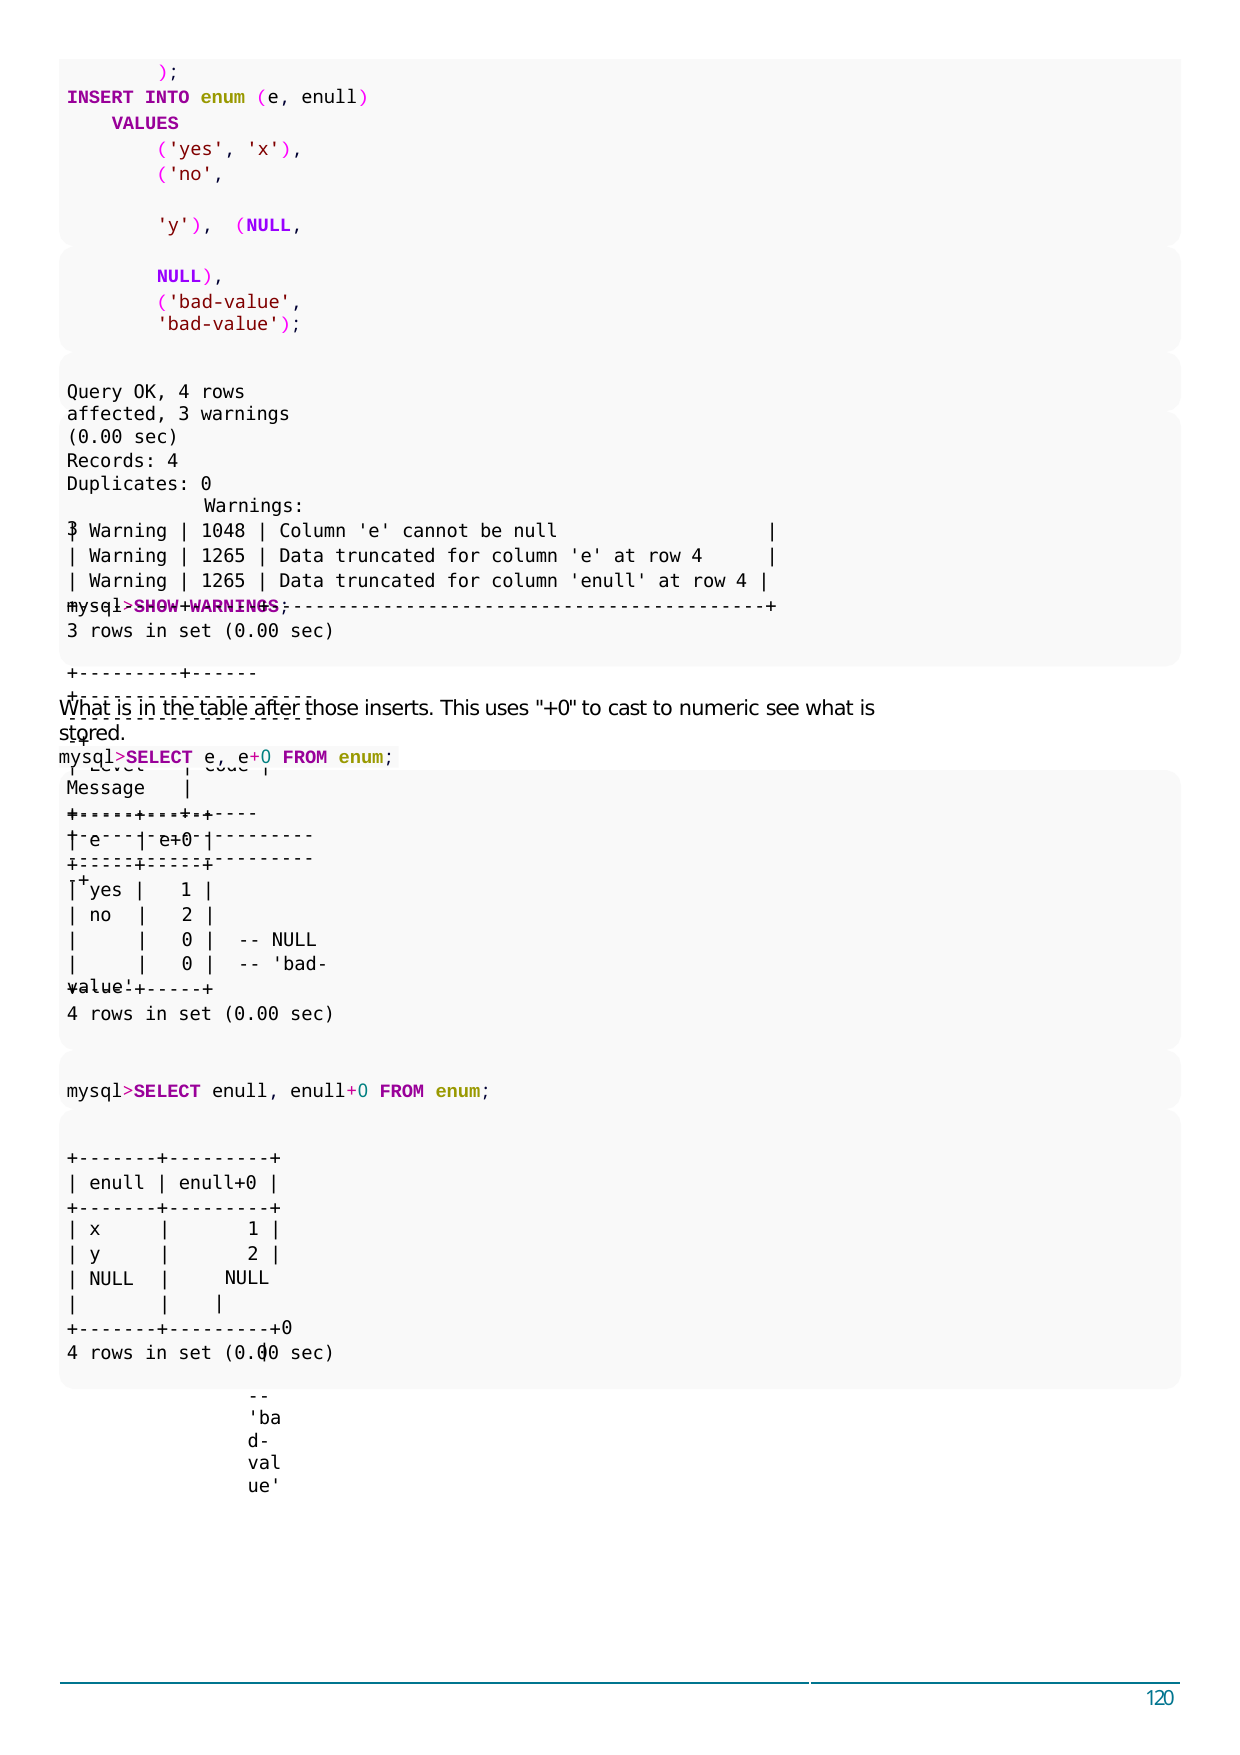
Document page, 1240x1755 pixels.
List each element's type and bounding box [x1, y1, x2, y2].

text_box [59, 1682, 1181, 1711]
text_box [56, 54, 1182, 1496]
